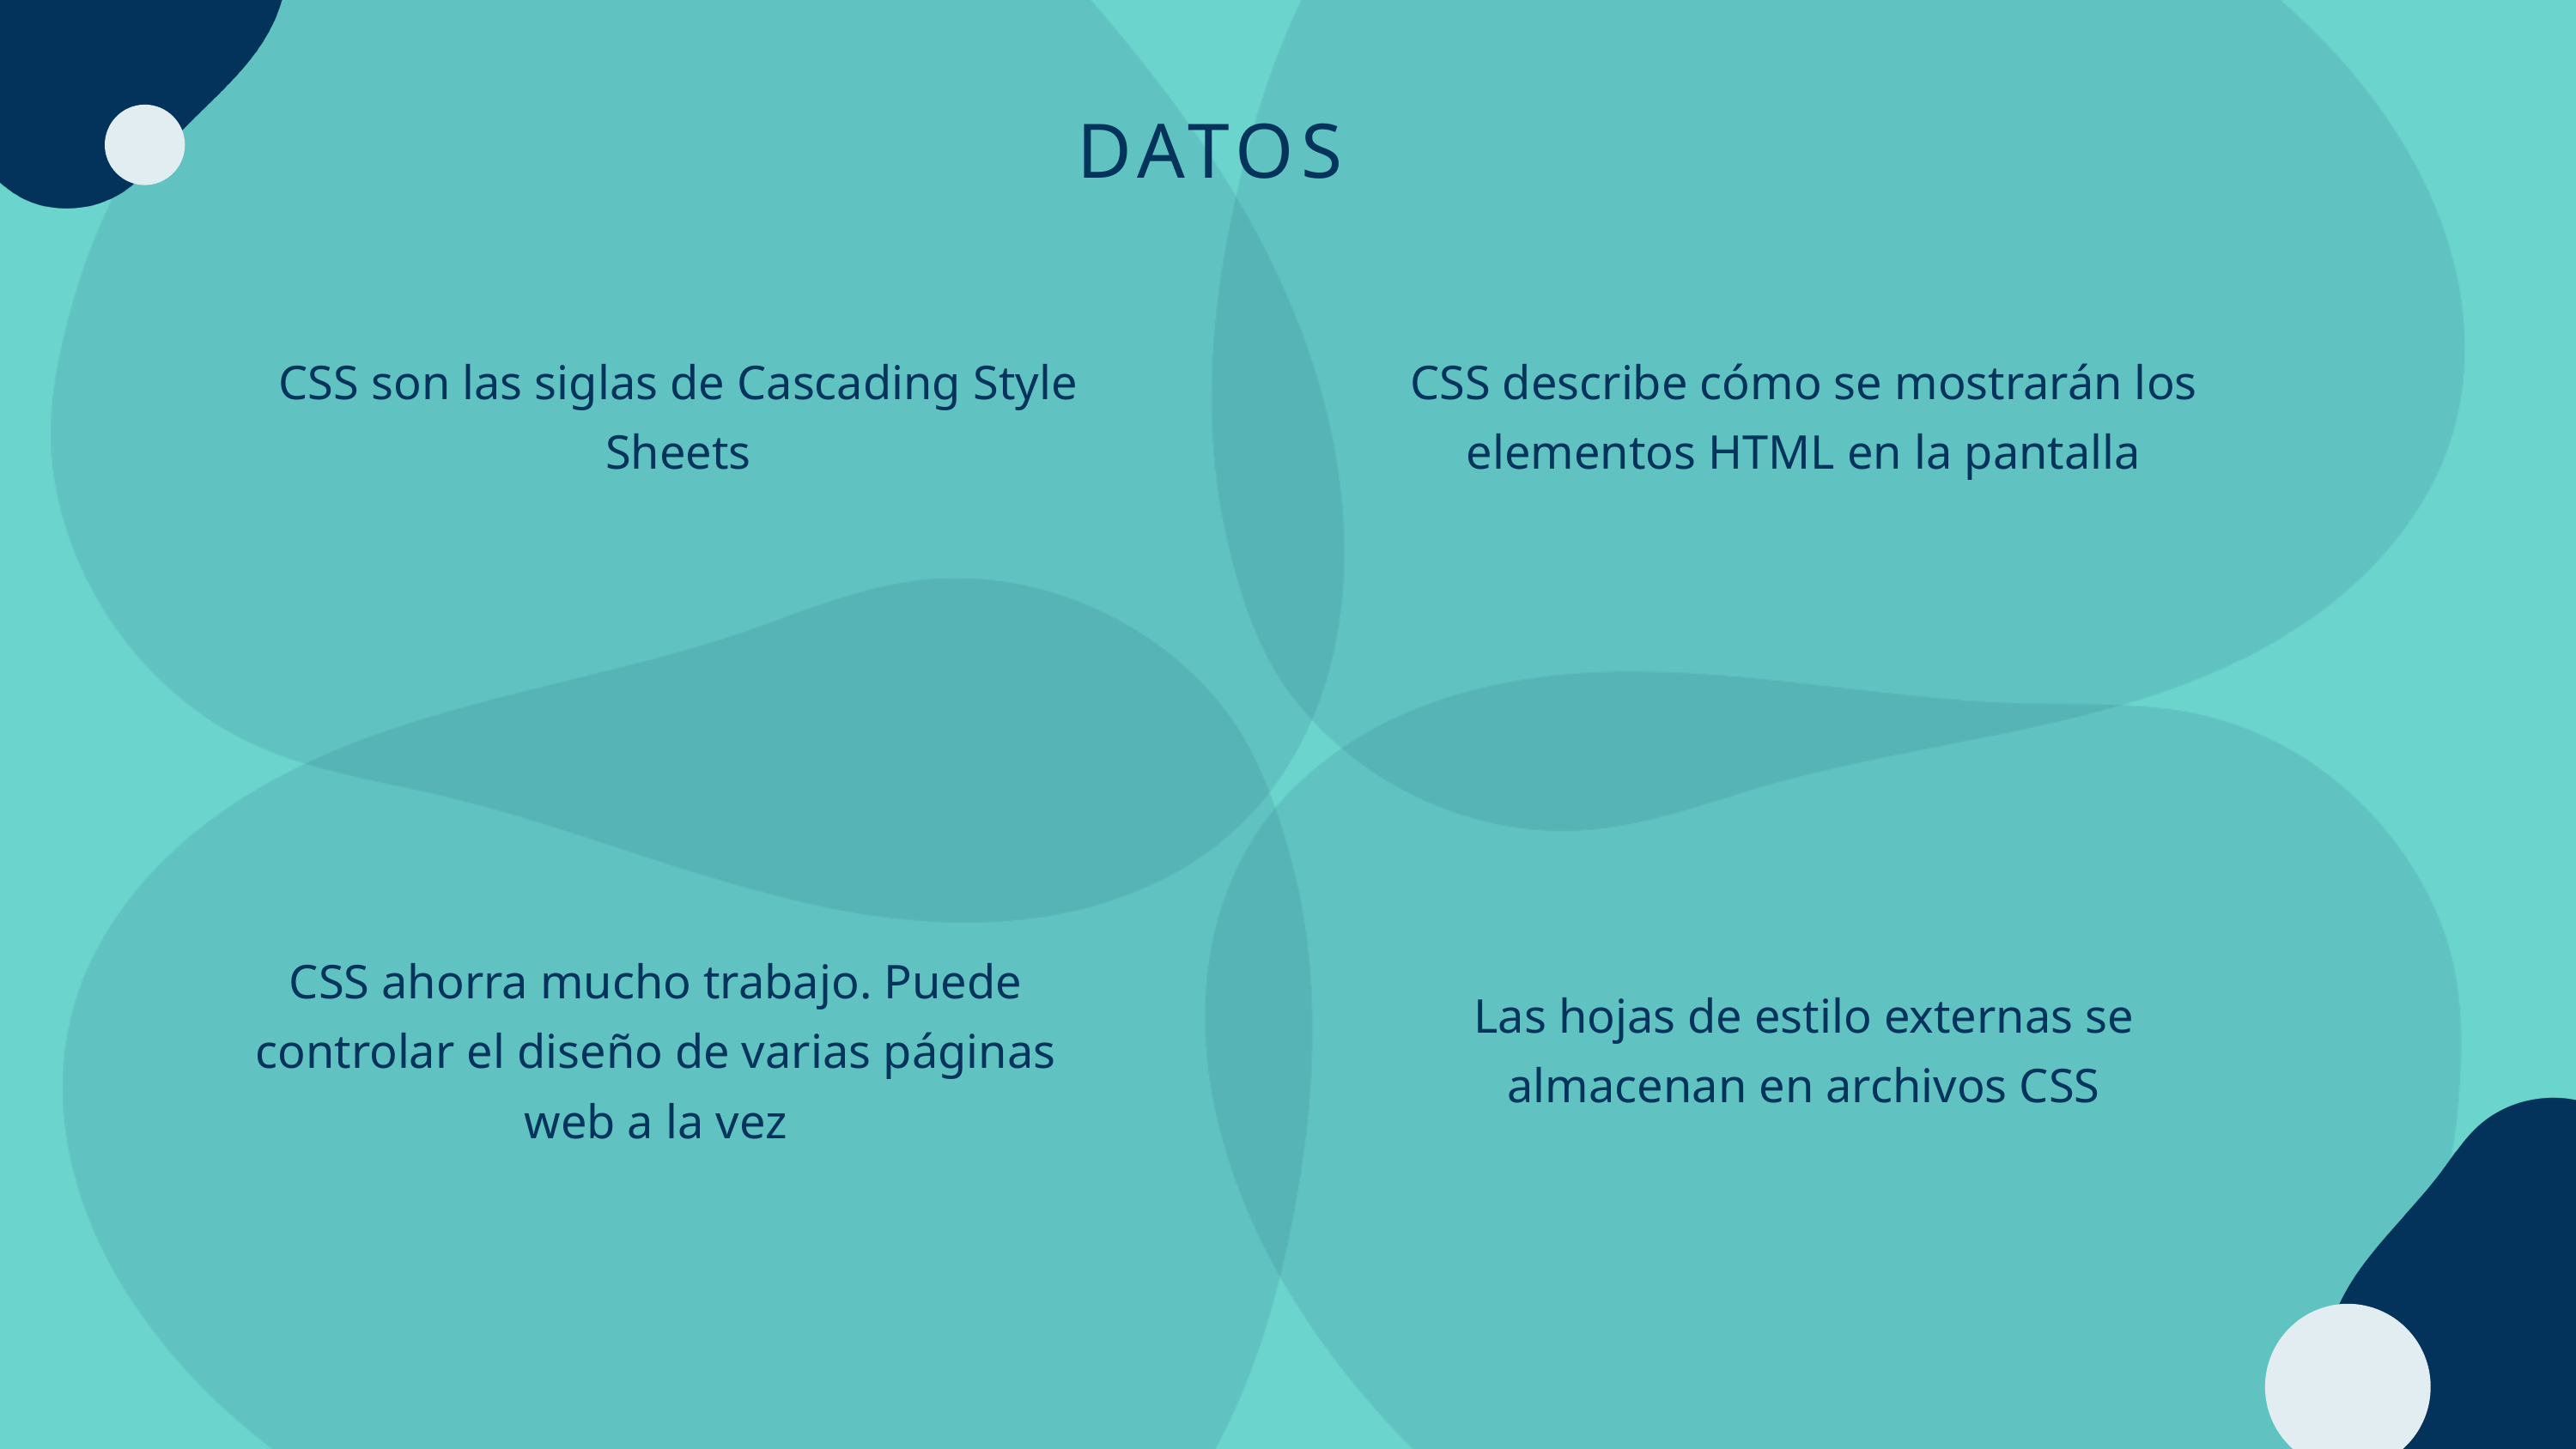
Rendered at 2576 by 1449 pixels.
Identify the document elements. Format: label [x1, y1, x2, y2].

picture [0, 0, 2576, 1449]
text_box [2264, 1303, 2432, 1449]
text_box [104, 104, 185, 185]
